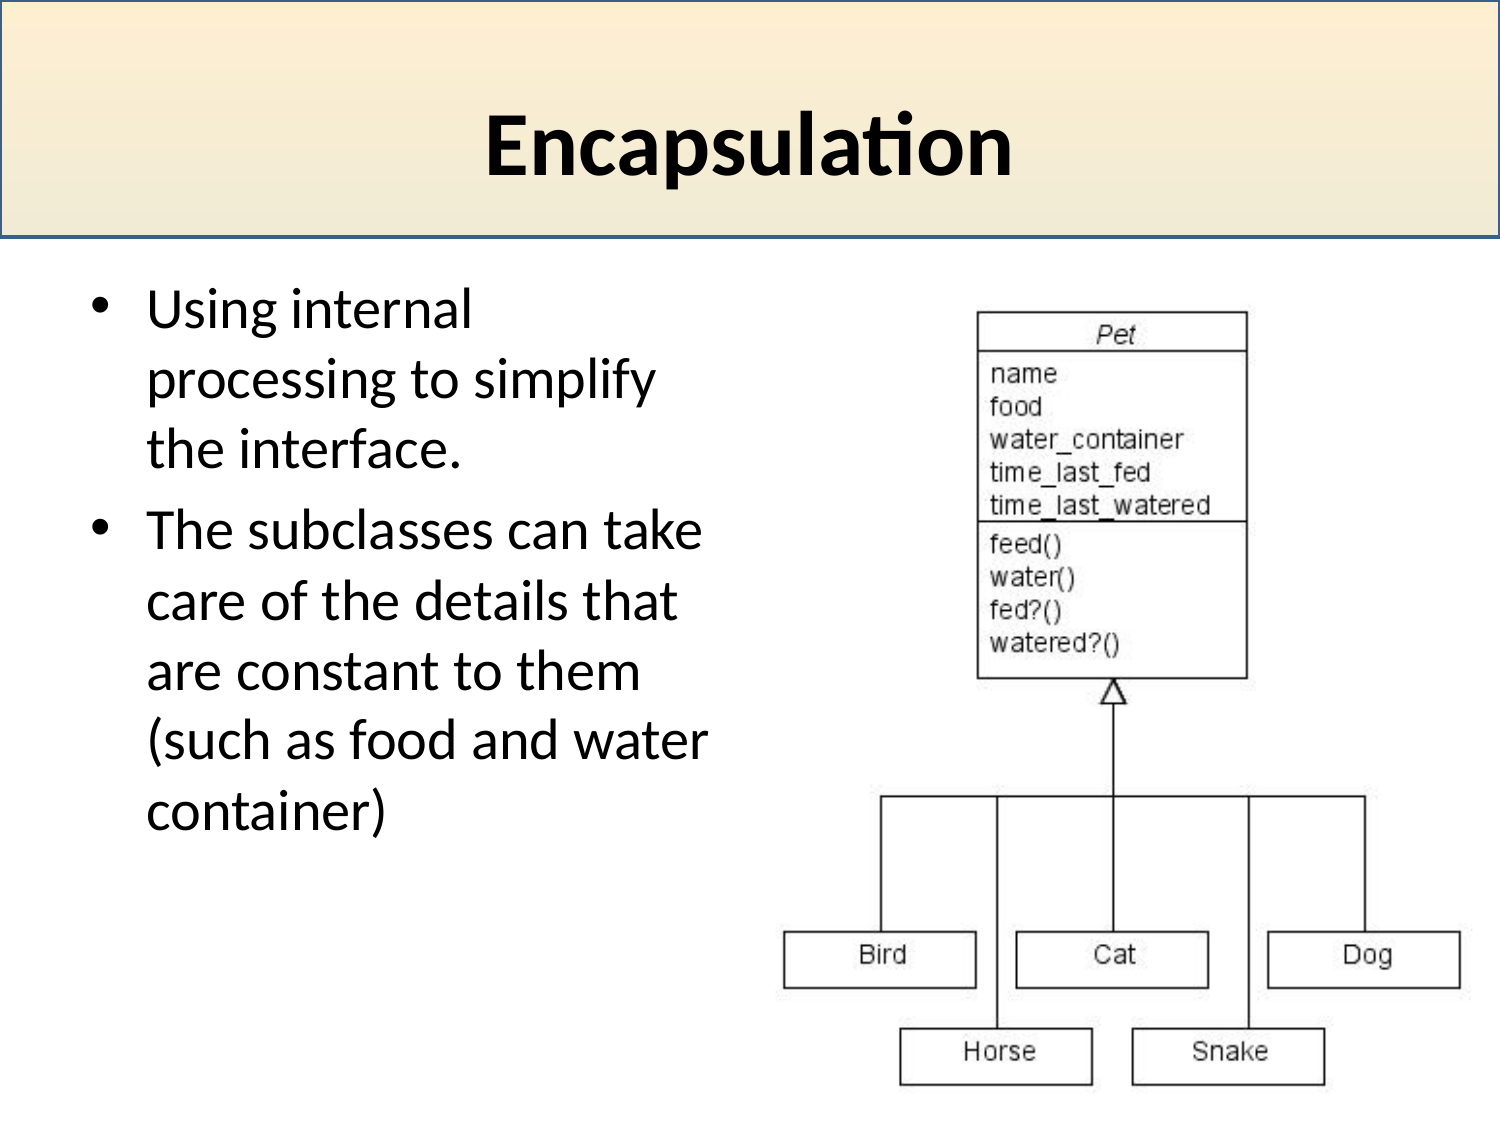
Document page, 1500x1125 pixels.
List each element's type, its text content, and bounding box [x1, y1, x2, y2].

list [745, 273, 1500, 1125]
title Encapsulation [75, 45, 1425, 233]
list Using internal processing to simplify the interface. The subclasses can take care of the details that are constant to them (such as food and water container) [75, 262, 738, 1005]
